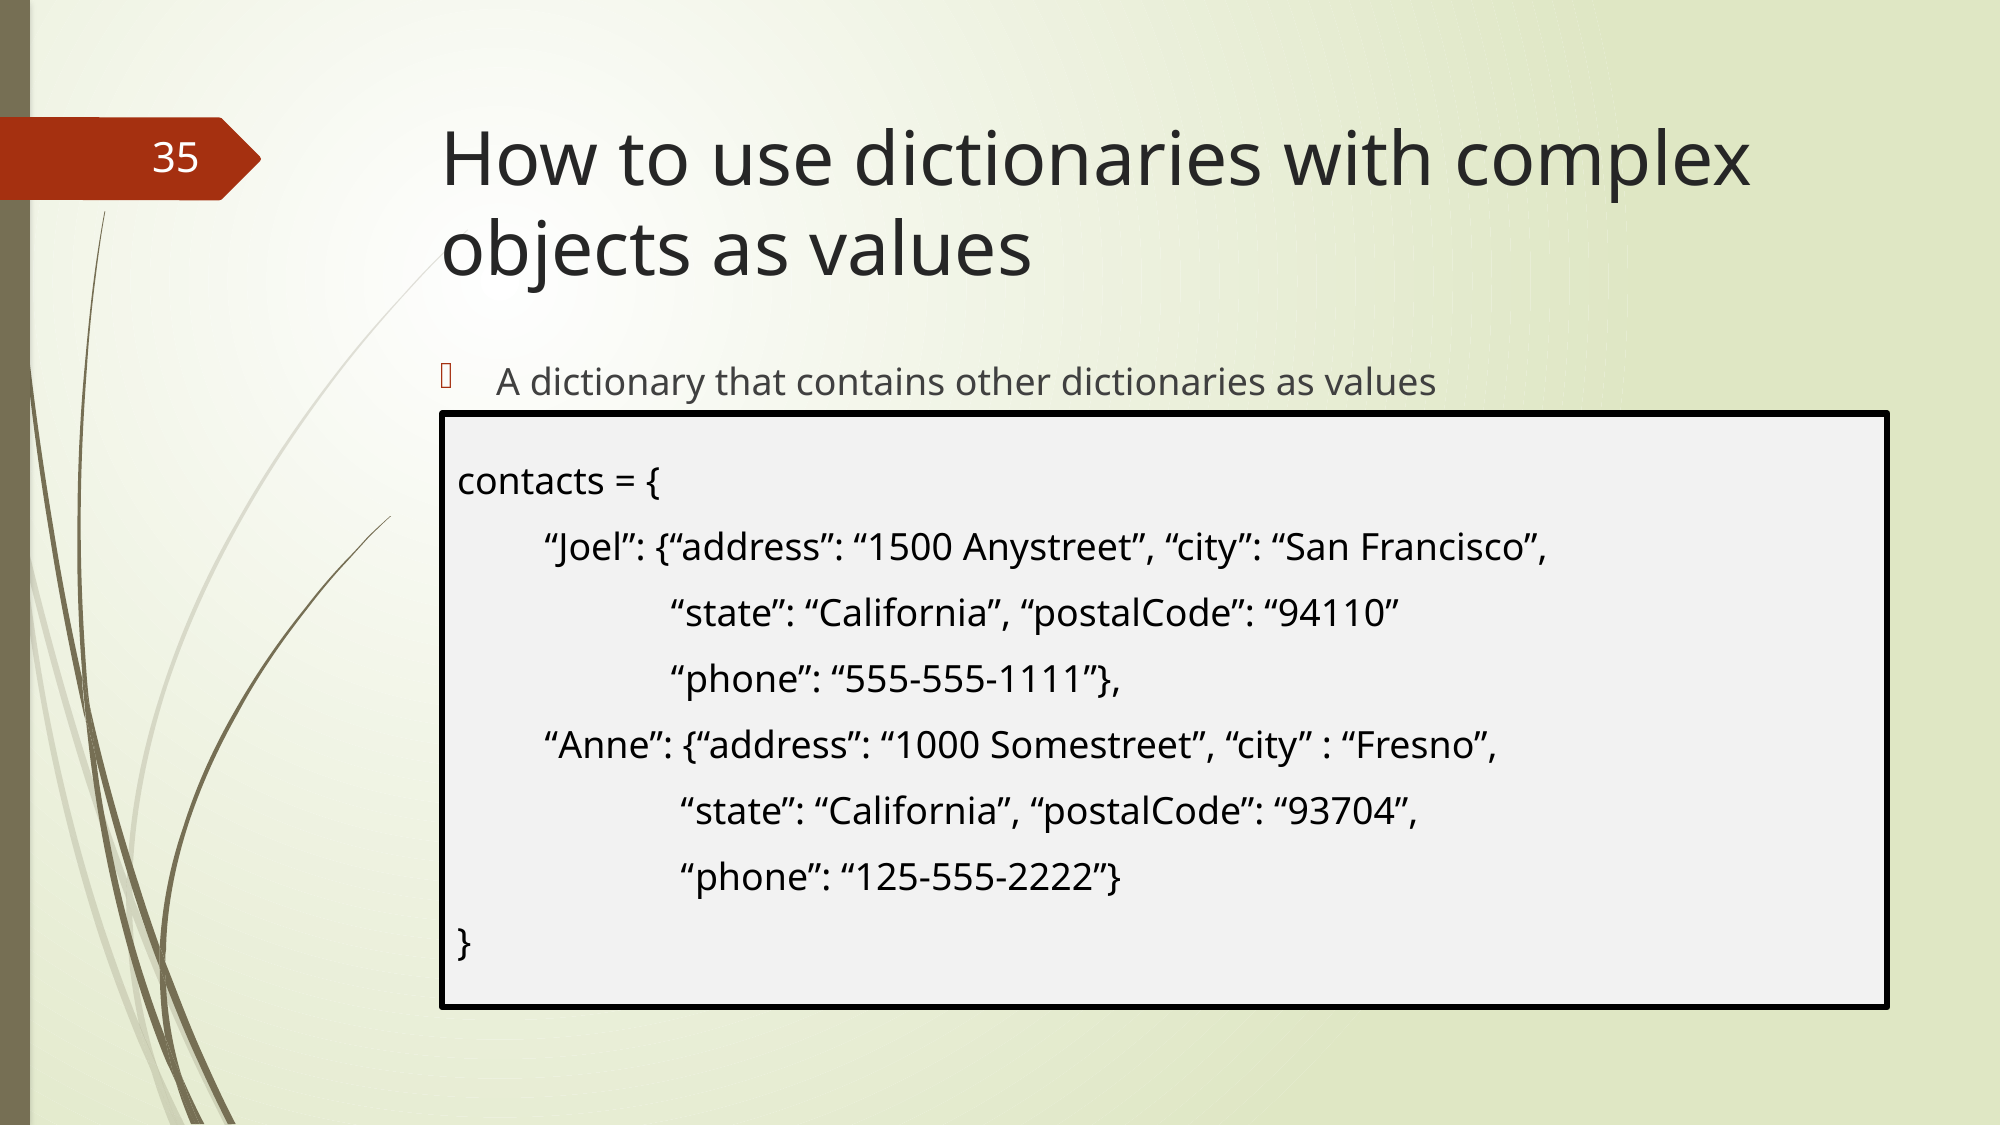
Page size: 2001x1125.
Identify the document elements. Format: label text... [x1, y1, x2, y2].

title How to use dictionaries with complex objects as values [425, 102, 1888, 313]
list A dictionary that contains other dictionaries as values [424, 350, 1888, 970]
text_box contacts = { “Joel”: {“address”: “1500 Anystreet”, “city”: “San Francisco”, “state”: “California”, “postalCode”: “94110” “phone”: “555-555-1111”}, “Anne”: {“address”: “1000 Somestreet”, “city” : “Fresno”, “state”: “California”, “postalCode”: “93704”, “phone”: “125-555-2222”} } [441, 412, 1889, 1008]
slide_number 35 [87, 129, 216, 190]
